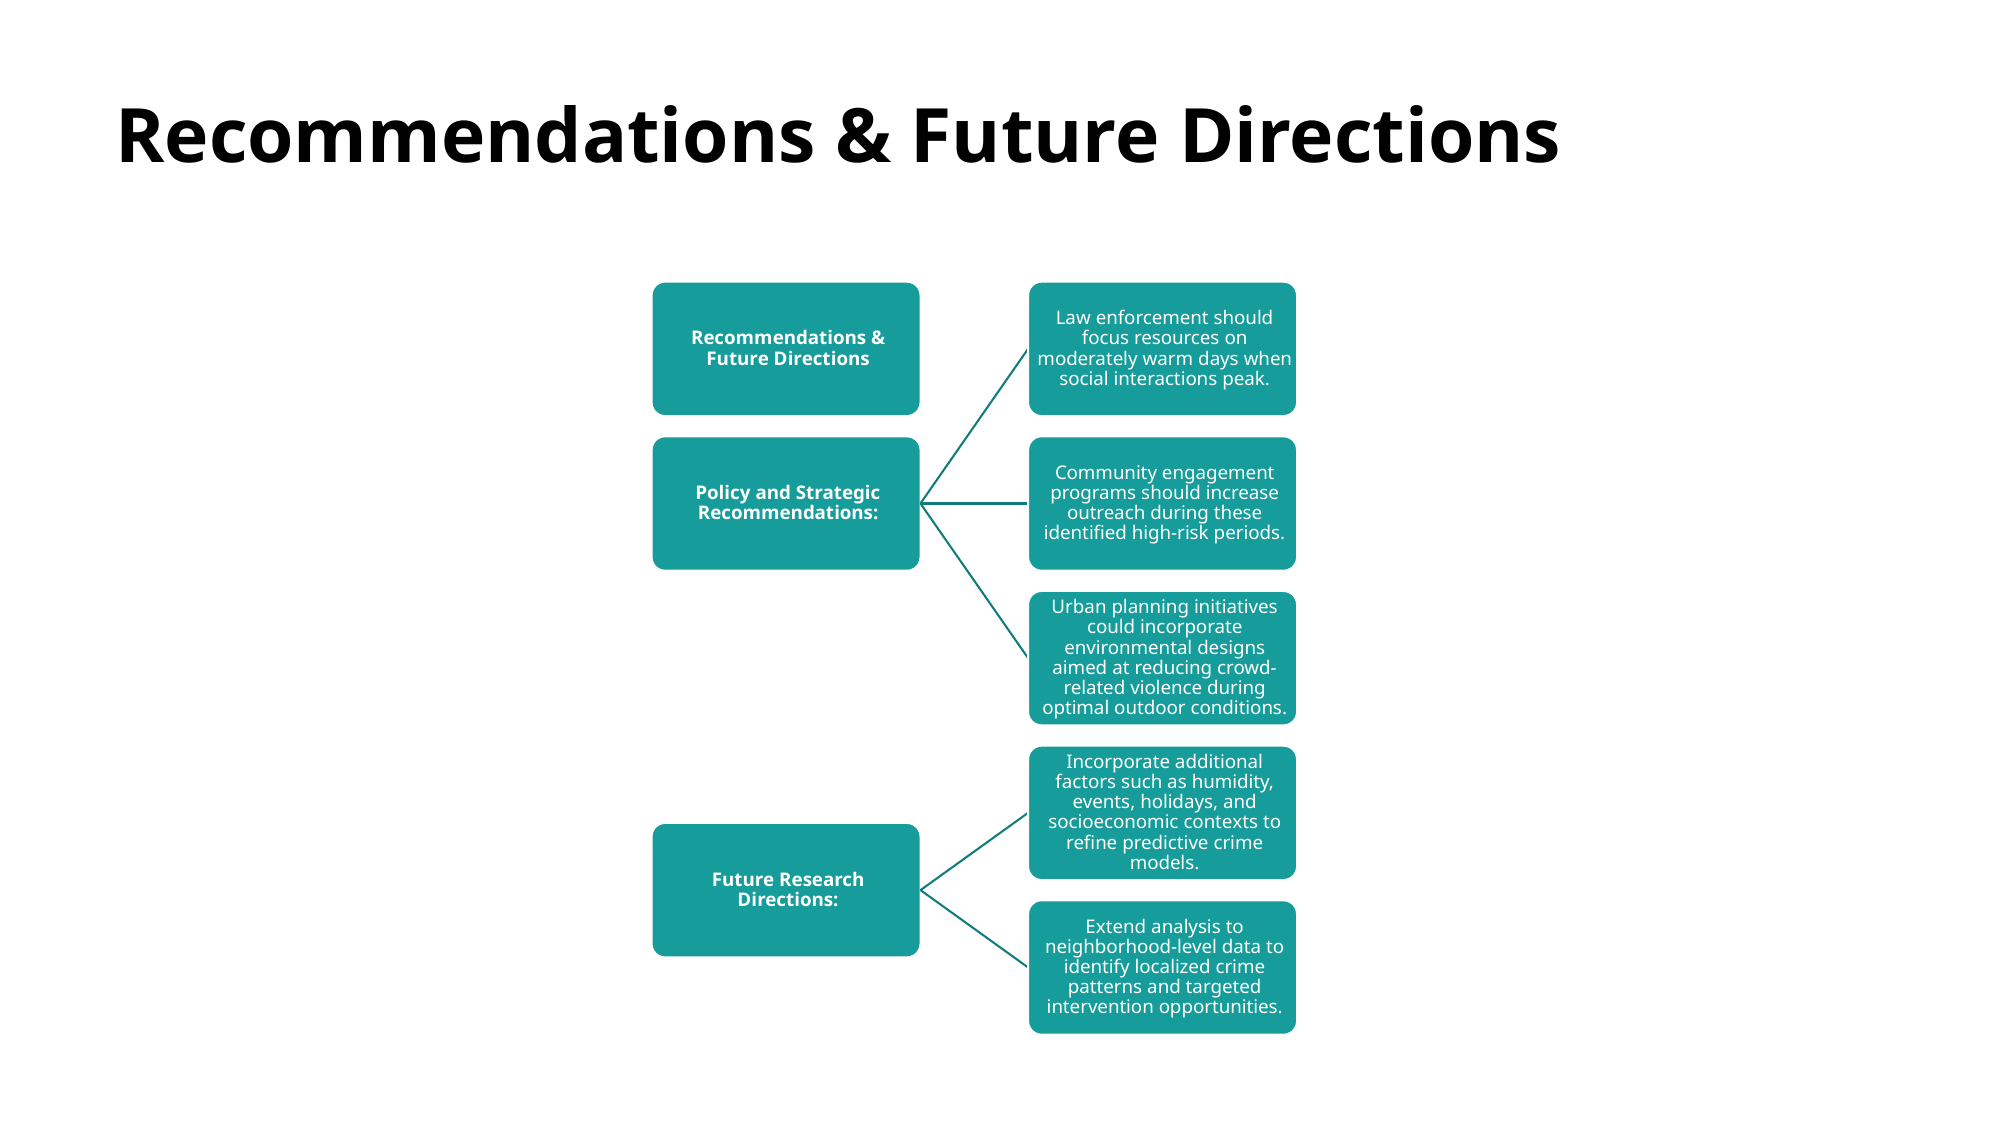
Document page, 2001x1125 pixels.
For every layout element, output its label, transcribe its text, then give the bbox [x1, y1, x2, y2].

title Recommendations & Future Directions [100, 90, 1849, 276]
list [100, 281, 1849, 1035]
